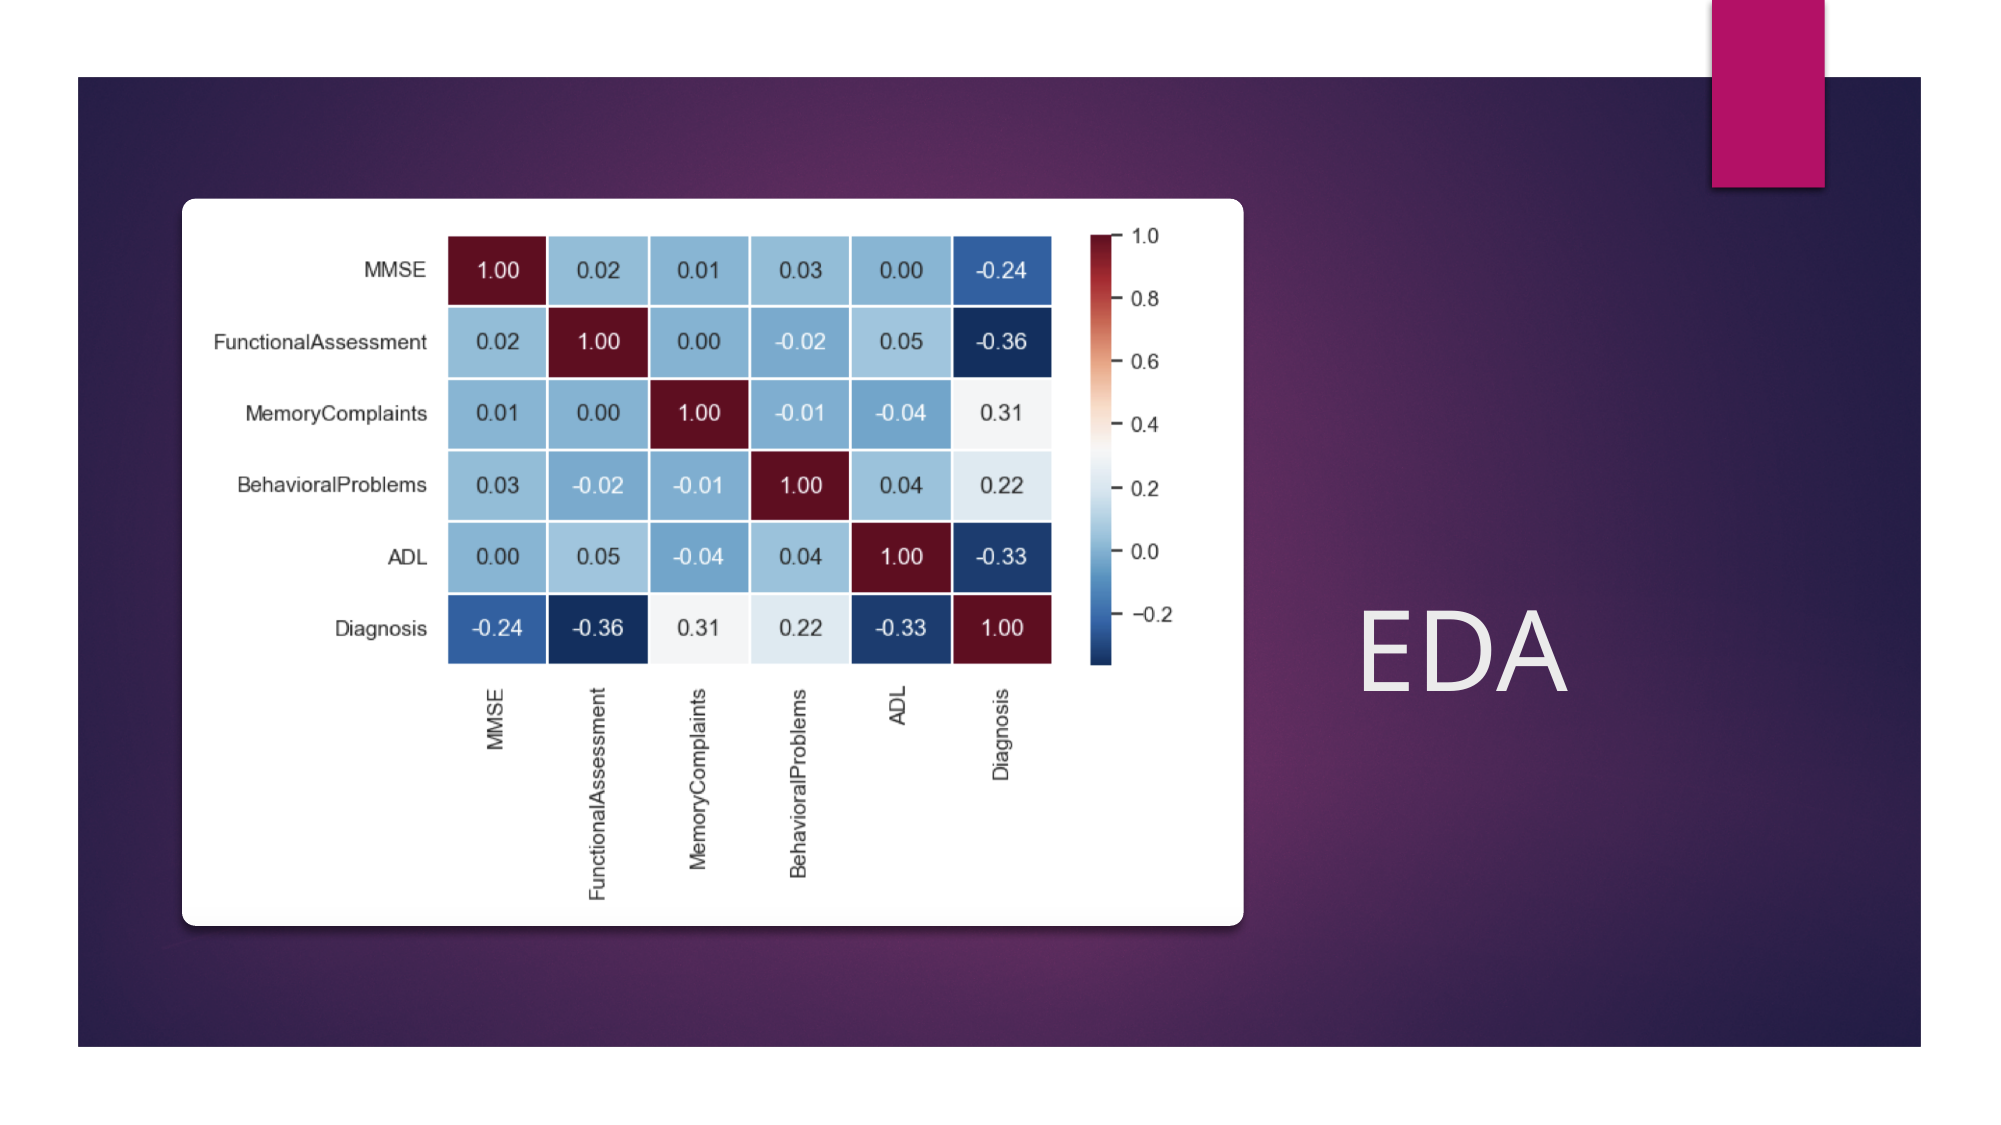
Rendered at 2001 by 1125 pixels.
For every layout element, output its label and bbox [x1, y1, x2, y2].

text_box [0, 0, 2000, 1125]
list [181, 198, 1244, 927]
